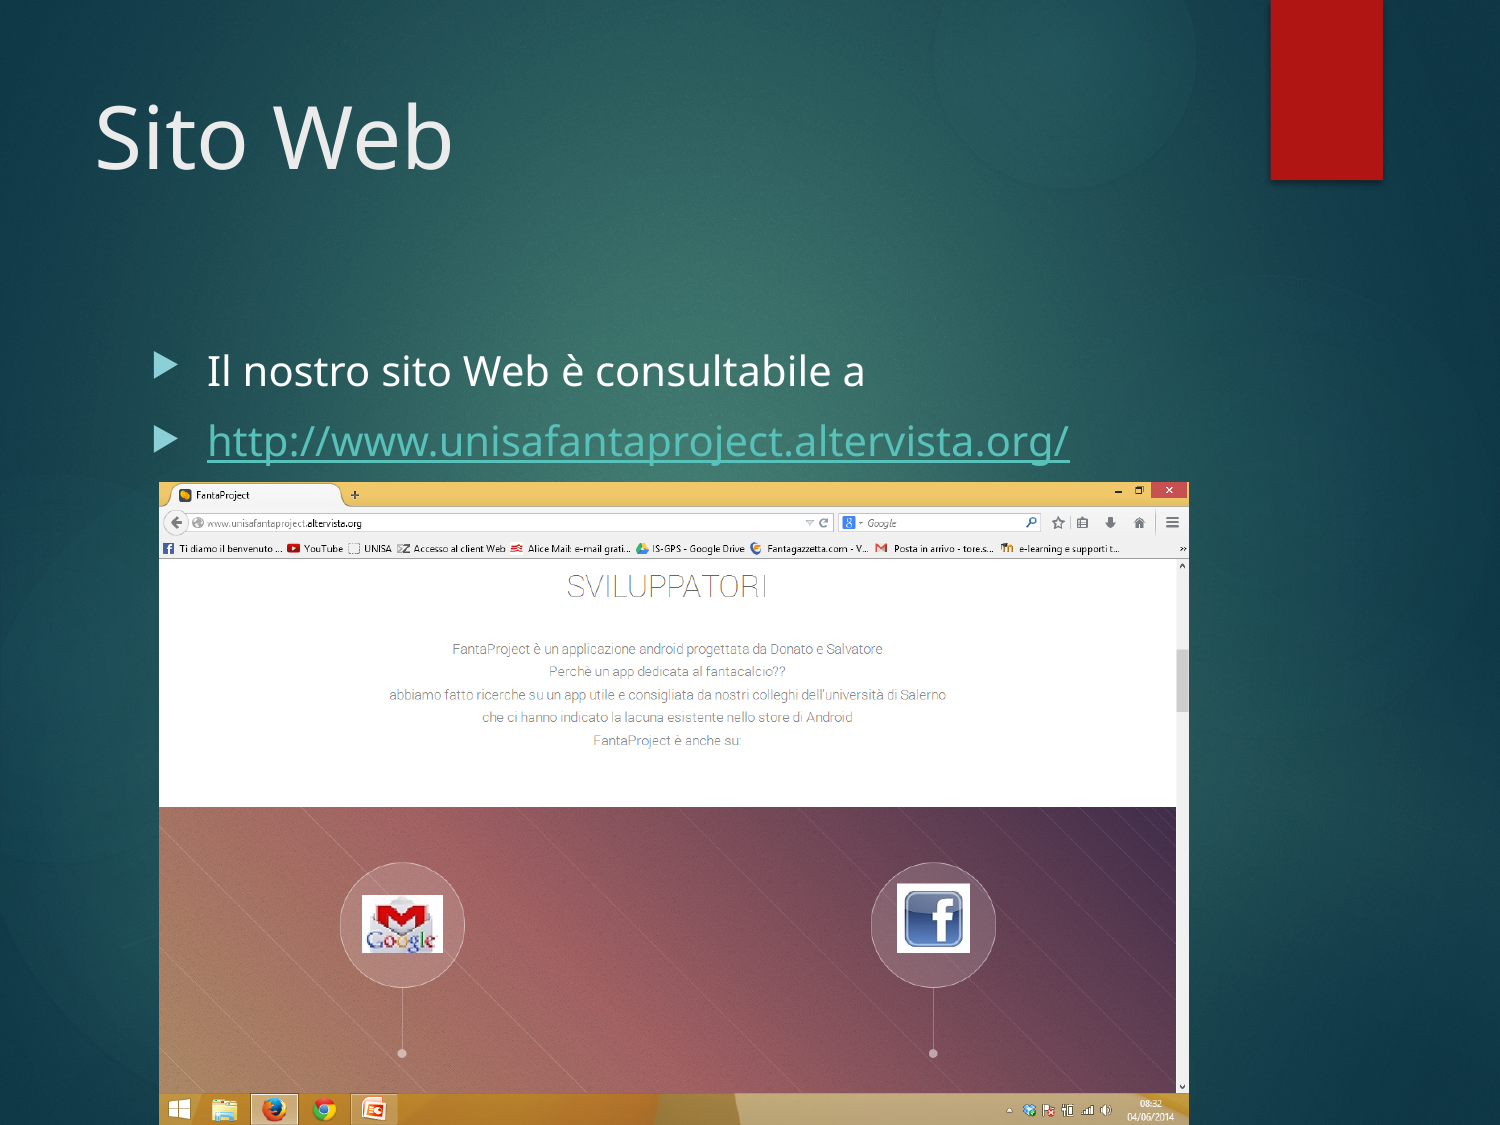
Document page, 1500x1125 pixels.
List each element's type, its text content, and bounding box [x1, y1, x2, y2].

picture [159, 481, 1189, 1125]
list Il nostro sito Web è consultabile a http://www.unisafantaproject.altervista.org/ [135, 336, 1237, 1025]
title Sito Web [79, 74, 1237, 304]
